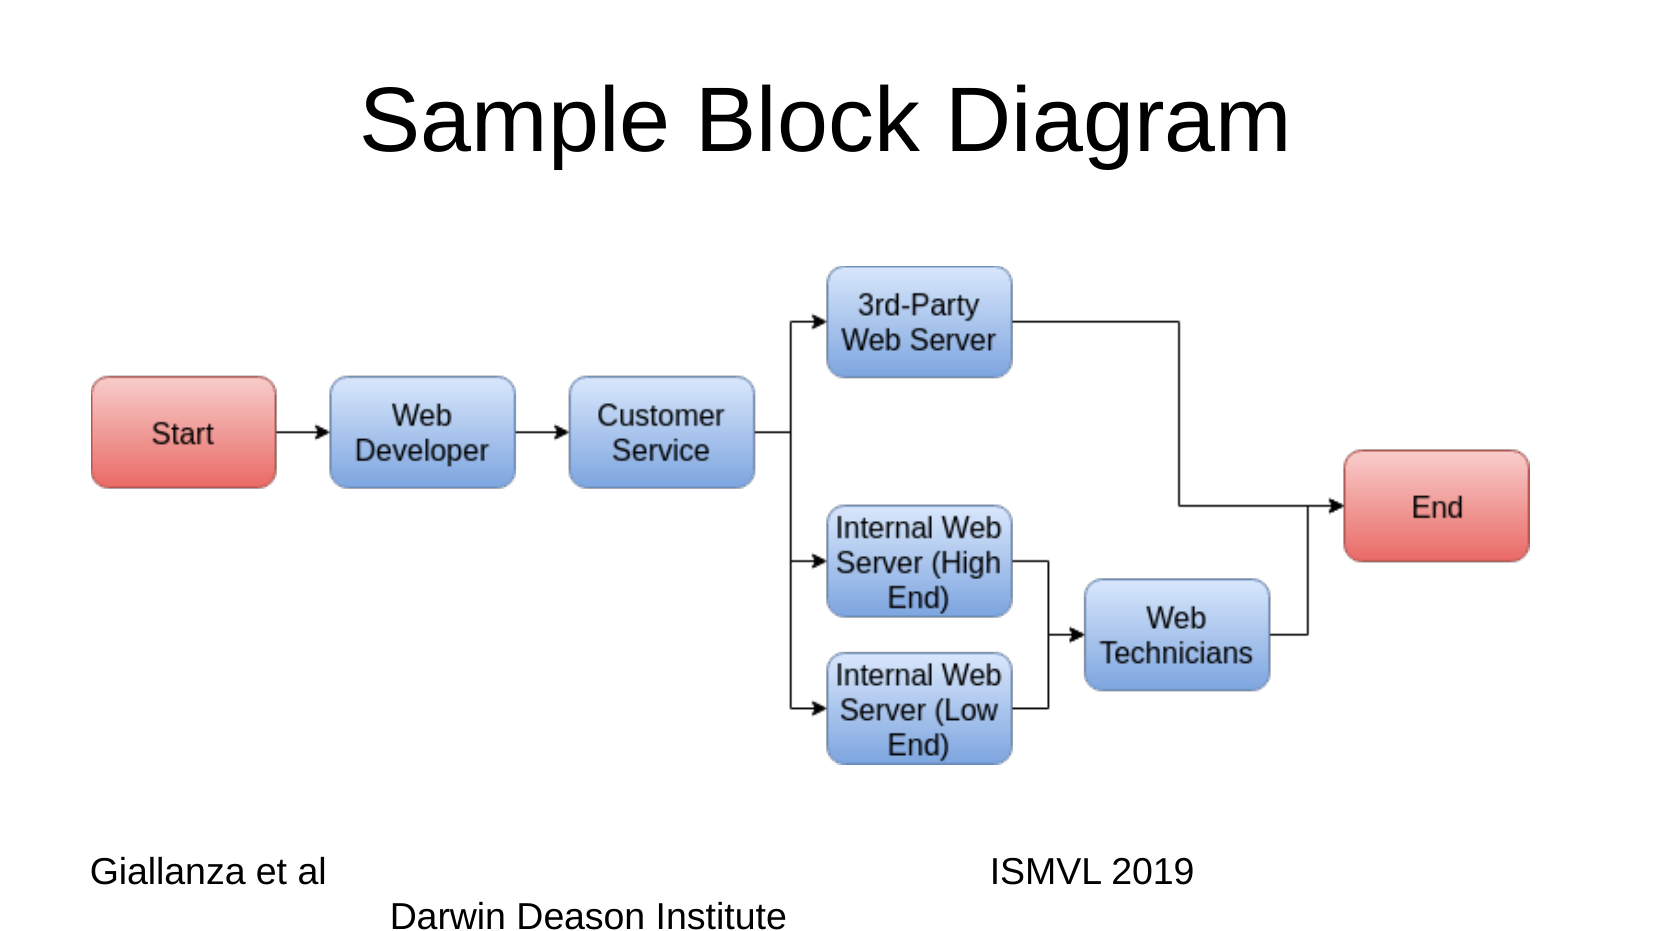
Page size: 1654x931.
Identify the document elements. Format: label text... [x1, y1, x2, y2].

text_box Sample Block Diagram [82, 37, 1571, 193]
picture [91, 266, 1531, 766]
